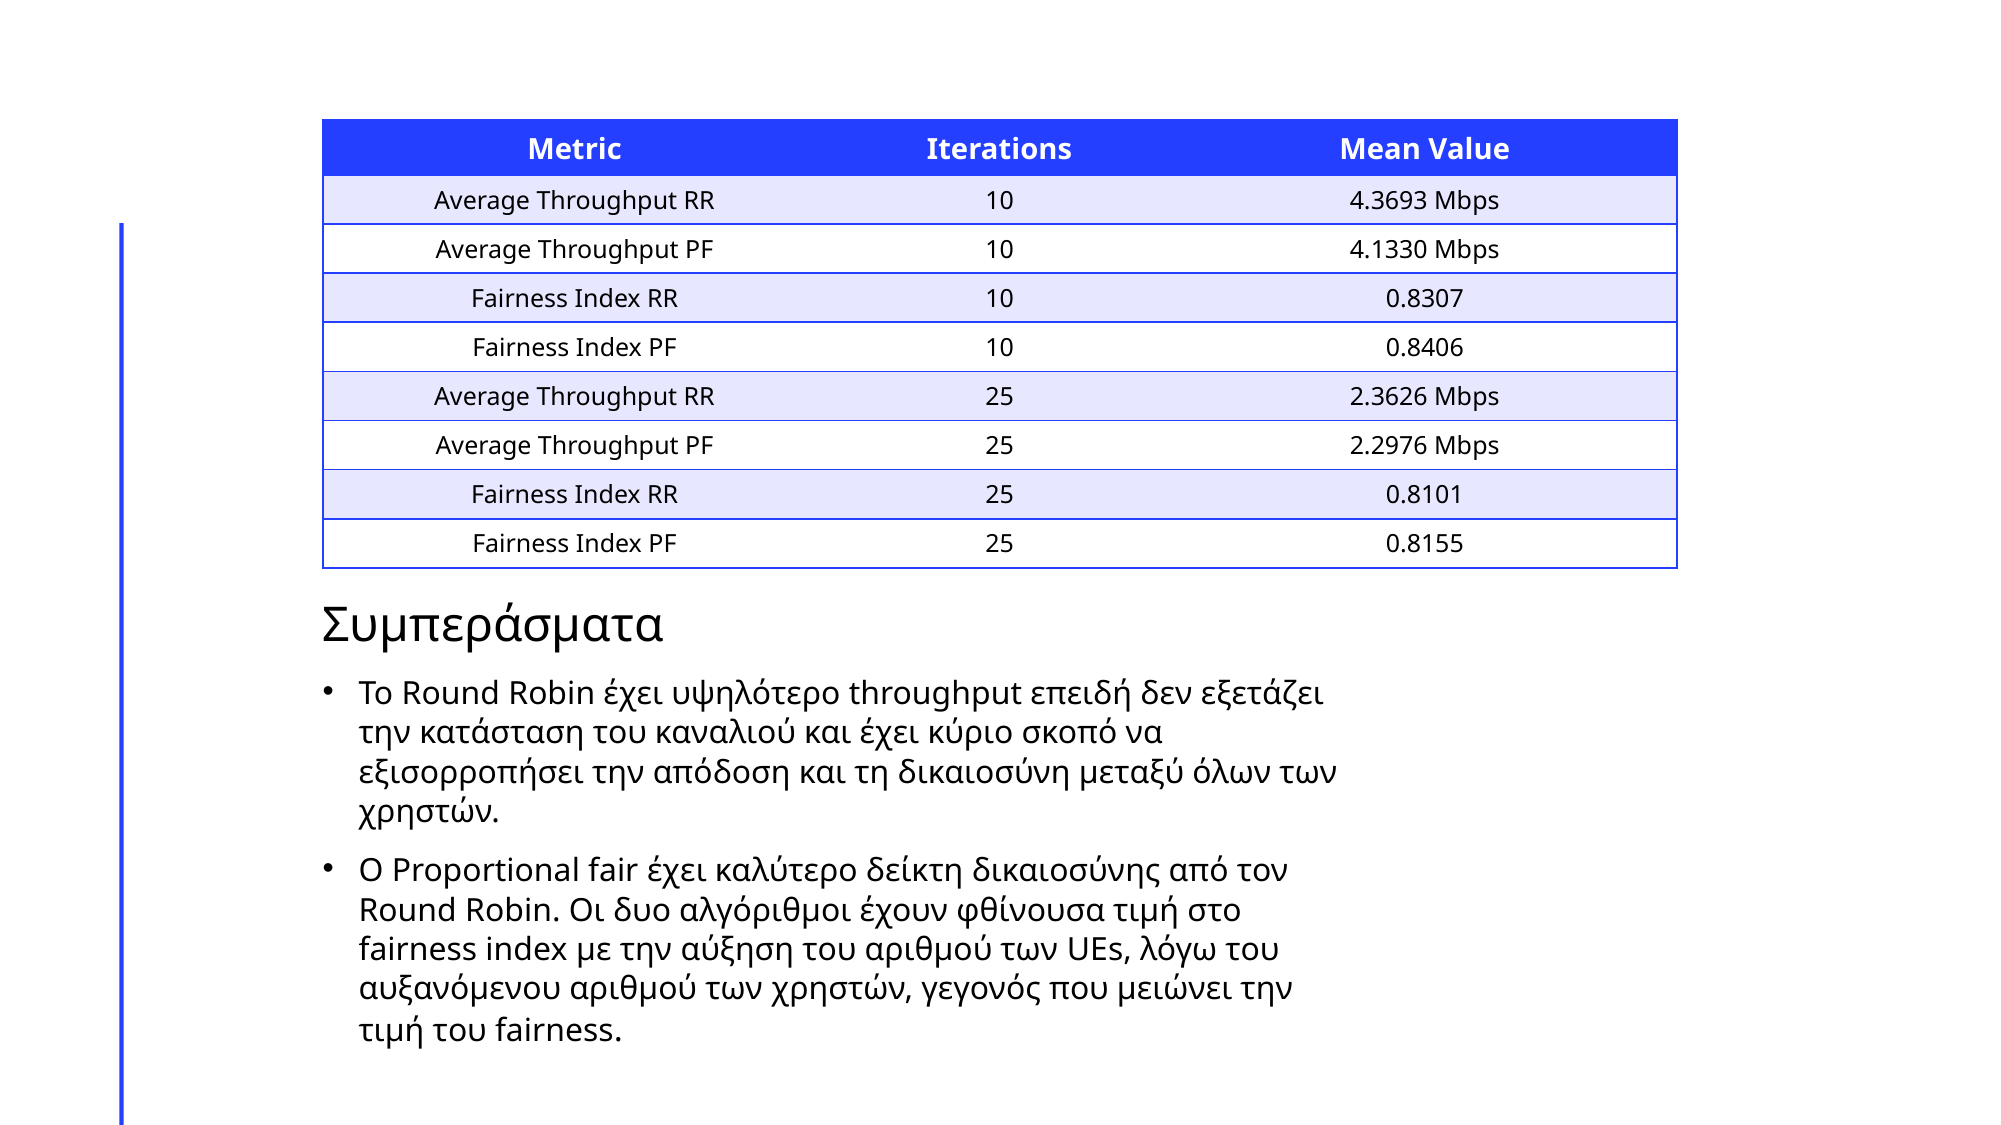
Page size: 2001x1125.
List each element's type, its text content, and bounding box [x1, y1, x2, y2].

table_cell Average Throughput RR [324, 176, 827, 223]
table_cell Fairness Index RR [324, 470, 827, 518]
table_cell Fairness Index PF [324, 323, 827, 371]
table_cell 10 [827, 323, 1173, 371]
table_cell 10 [827, 176, 1173, 223]
table_cell 0.8307 [1173, 274, 1676, 321]
table_cell 4.1330 Mbps [1173, 225, 1676, 272]
table_cell 10 [827, 225, 1173, 272]
table_cell 25 [827, 470, 1173, 518]
table_cell 10 [827, 274, 1173, 321]
table_cell 25 [827, 372, 1173, 420]
table_cell 0.8406 [1173, 323, 1676, 371]
table_cell Average Throughput PF [324, 225, 827, 272]
table_cell 25 [827, 421, 1173, 469]
table_header Metric [324, 121, 827, 174]
table_header Mean Value [1173, 121, 1676, 174]
table_cell 0.8101 [1173, 470, 1676, 518]
text_box Συμπεράσματα Το Round Robin έχει υψηλότερο throughput επειδή δεν εξετάζει την κατάσταση του καναλιού και έχει κύριο σκοπό να εξισορροπήσει την απόδοση και τη δικαιοσύνη μεταξύ όλων των χρηστών. Ο Proportional fair έχει καλύτερο δείκτη δικαιοσύνης από τον Round Robin. Οι δυο αλγόριθμοι έχουν φθίνουσα τιμή στο fairness index με την αύξηση του αριθμού των UEs, λόγω του αυξανόμενου αριθμού των χρηστών, γεγονός που μειώνει την τιμή του fairness. [322, 594, 1350, 1053]
table_cell Average Throughput RR [324, 372, 827, 420]
table_cell 2.2976 Mbps [1173, 421, 1676, 469]
table_cell Fairness Index RR [324, 274, 827, 321]
table_cell Average Throughput PF [324, 421, 827, 469]
table_cell 25 [827, 520, 1173, 567]
table_cell 4.3693 Mbps [1173, 176, 1676, 223]
table_cell 2.3626 Mbps [1173, 372, 1676, 420]
table_cell Fairness Index PF [324, 520, 827, 567]
table_header Iterations [827, 121, 1173, 174]
table_cell 0.8155 [1173, 520, 1676, 567]
